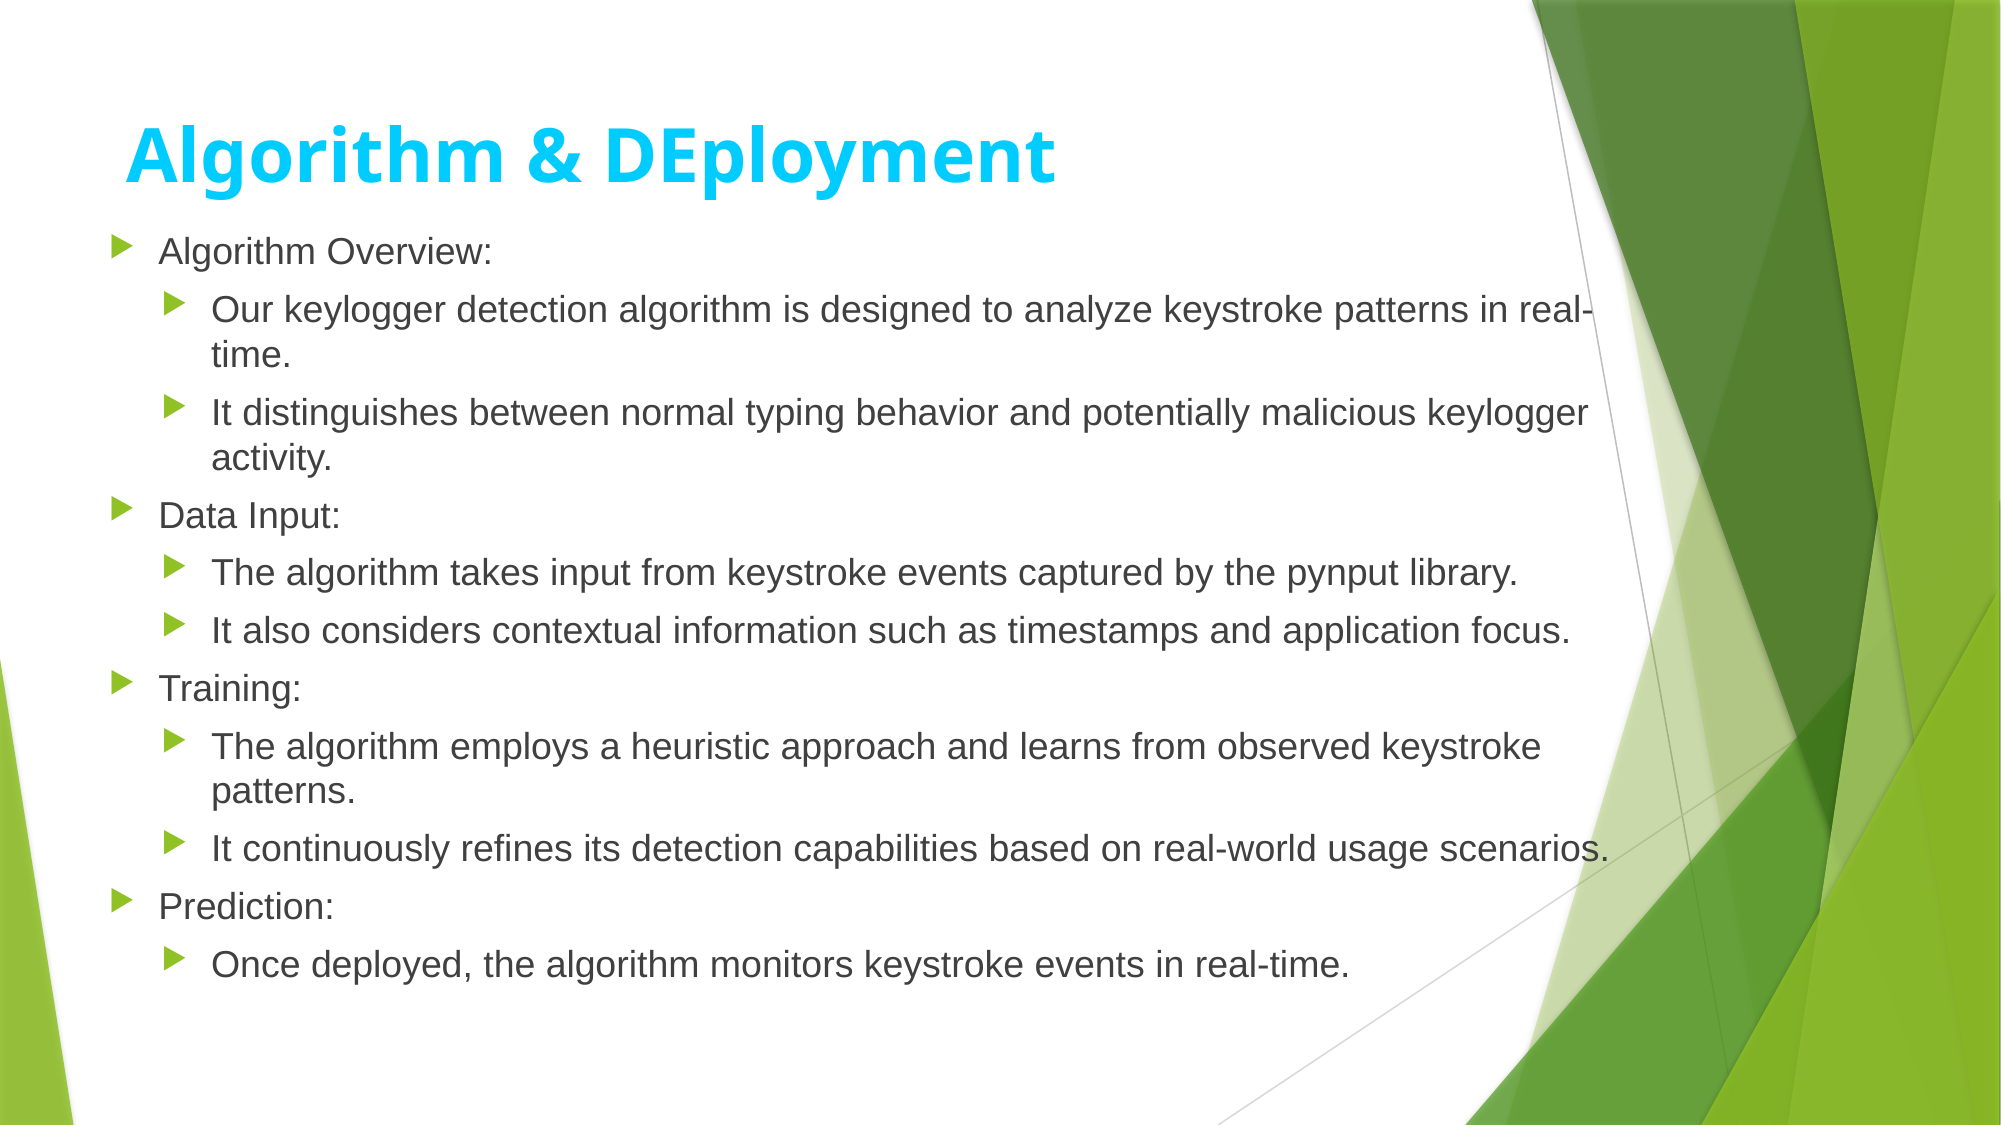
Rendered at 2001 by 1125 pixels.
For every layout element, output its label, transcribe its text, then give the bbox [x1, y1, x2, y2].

list Algorithm Overview: Our keylogger detection algorithm is designed to analyze keystroke patterns in real-time. It distinguishes between normal typing behavior and potentially malicious keylogger activity. Data Input: The algorithm takes input from keystroke events captured by the pynput library. It also considers contextual information such as timestamps and application focus. Training: The algorithm employs a heuristic approach and learns from observed keystroke patterns. It continuously refines its detection capabilities based on real-world usage scenarios. Prediction: Once deployed, the algorithm monitors keystroke events in real-time. [93, 220, 1643, 1025]
title Algorithm & DEployment [111, 99, 1522, 220]
